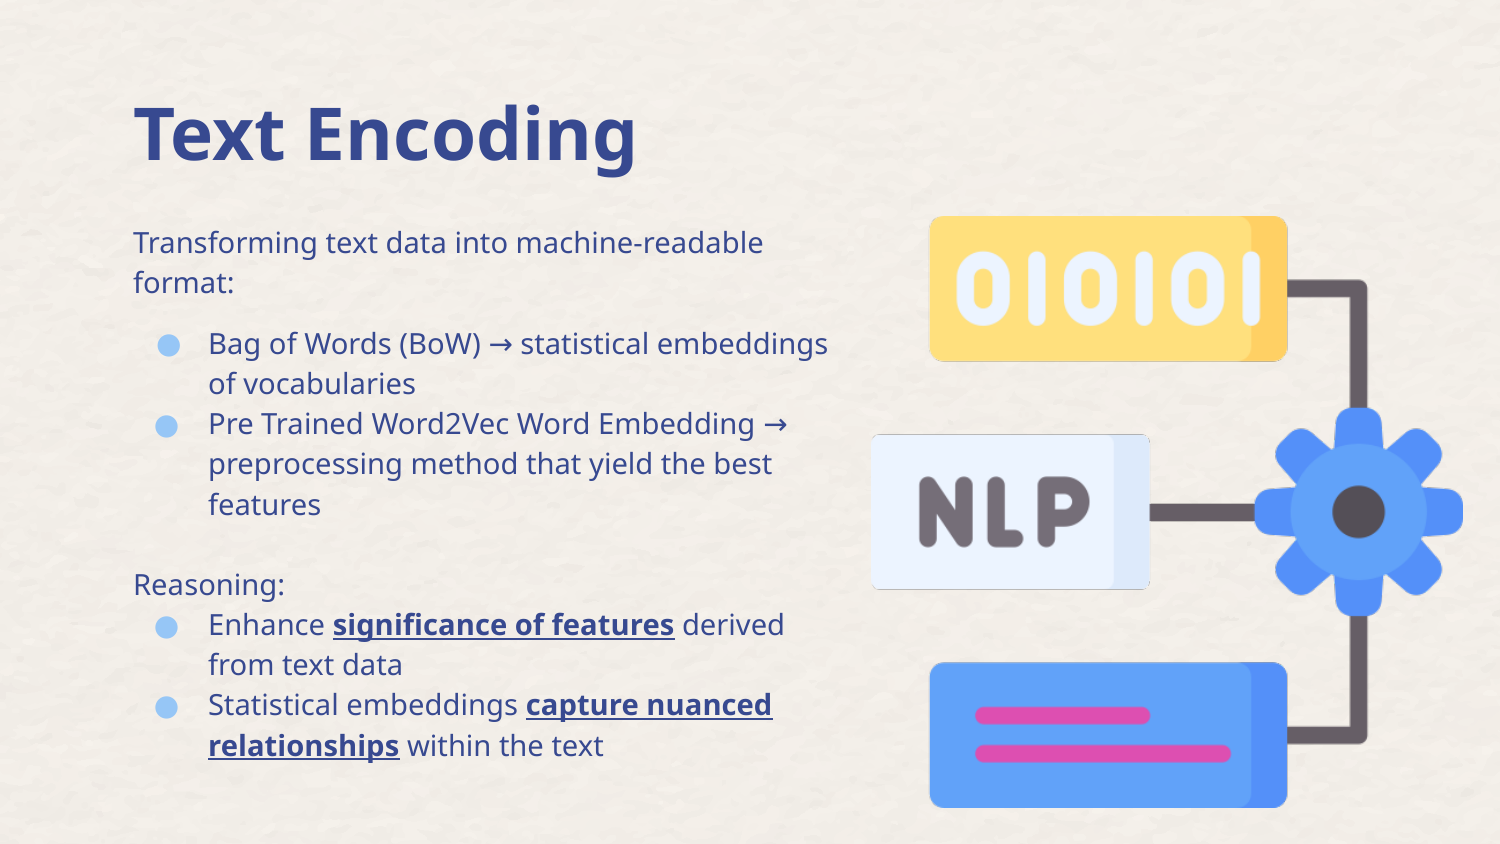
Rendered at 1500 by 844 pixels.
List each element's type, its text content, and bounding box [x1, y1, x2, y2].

picture [871, 216, 1463, 808]
subtitle Transforming text data into machine-readable format: Bag of Words (BoW) → statistical embeddings of vocabularies Pre Trained Word2Vec Word Embedding → preprocessing method that yield the best features Reasoning: Enhance significance of features derived from text data Statistical embeddings capture nuanced relationships within the text [118, 203, 845, 795]
title Text Encoding [118, 72, 860, 167]
